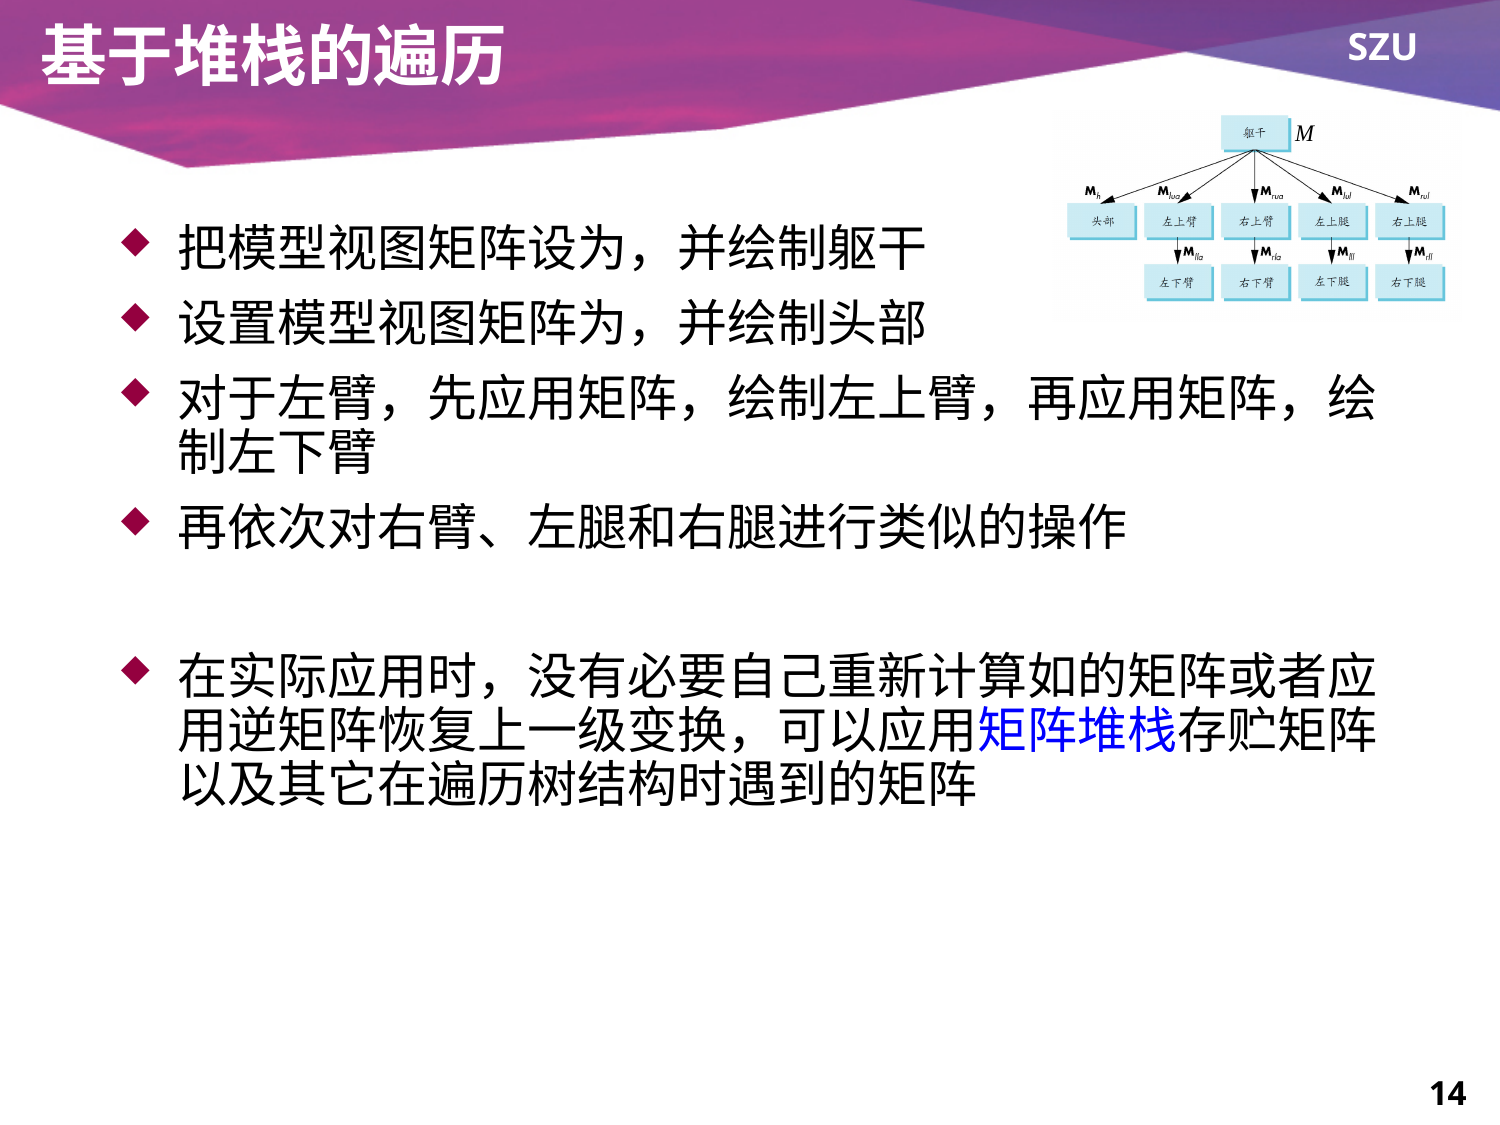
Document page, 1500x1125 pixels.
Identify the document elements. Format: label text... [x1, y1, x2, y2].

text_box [1052, 110, 1462, 322]
picture [0, 0, 1500, 1125]
title 基于堆栈的遍历 [25, 15, 1320, 104]
slide_number 14 [1384, 1065, 1500, 1125]
